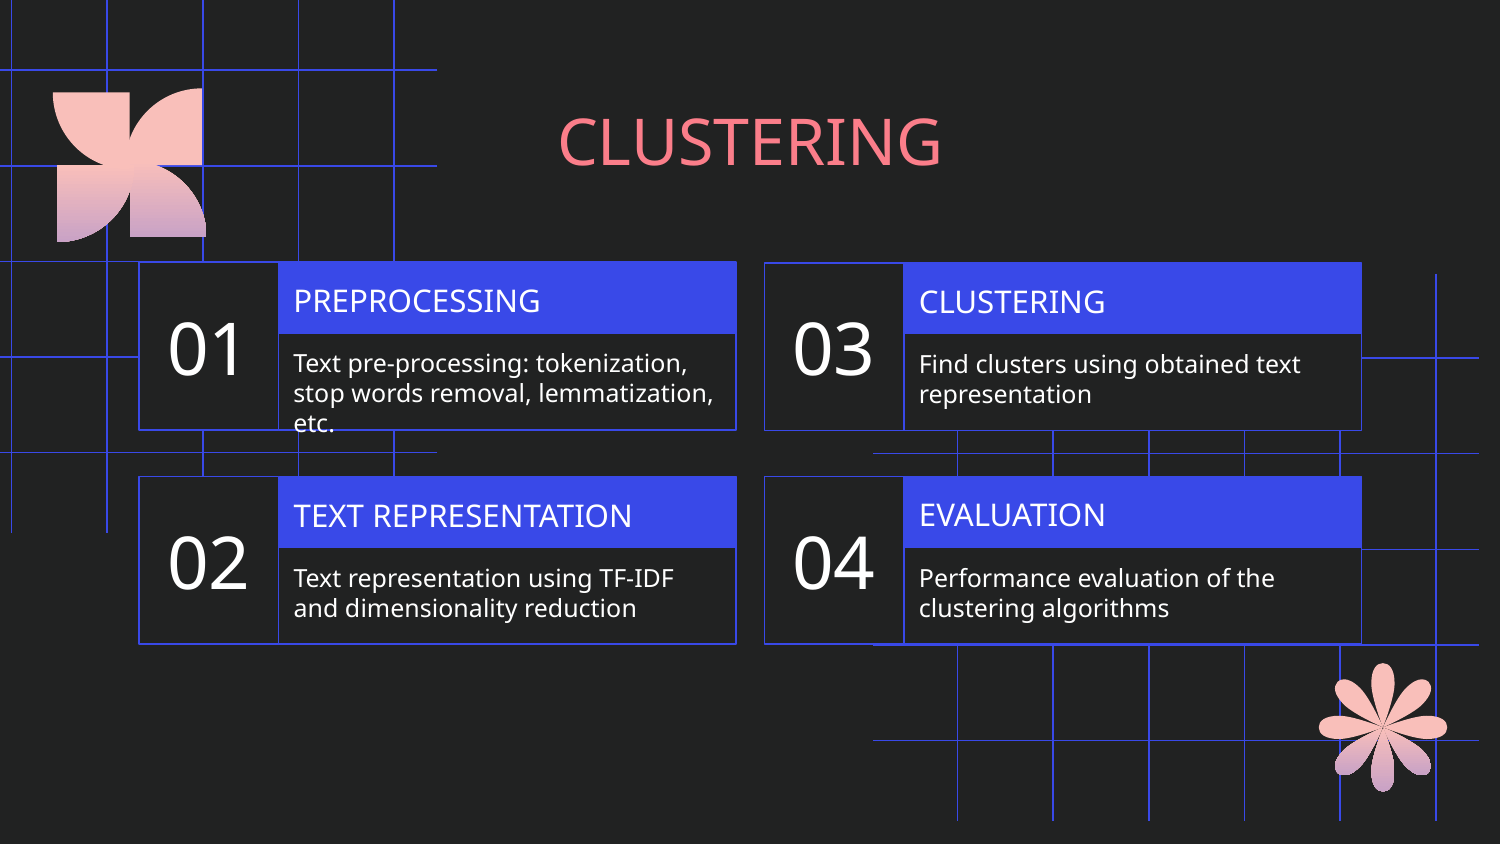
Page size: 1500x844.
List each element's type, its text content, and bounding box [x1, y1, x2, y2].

subtitle Performance evaluation of the clustering algorithms [905, 546, 1362, 645]
subtitle Find clusters using obtained text representation [905, 333, 1362, 431]
subtitle TEXT REPRESENTATION [279, 476, 737, 546]
title 03 [764, 262, 905, 431]
subtitle EVALUATION [905, 476, 1362, 546]
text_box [52, 88, 207, 243]
title CLUSTERING [204, 86, 1382, 181]
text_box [1318, 662, 1448, 792]
subtitle Text pre-processing: tokenization, stop words removal, lemmatization, etc. [279, 332, 737, 431]
subtitle PREPROCESSING [279, 261, 737, 332]
title 01 [138, 261, 279, 431]
title 02 [138, 476, 279, 645]
subtitle Text representation using TF-IDF and dimensionality reduction [279, 546, 737, 645]
title 04 [764, 476, 905, 645]
subtitle CLUSTERING [905, 262, 1362, 333]
